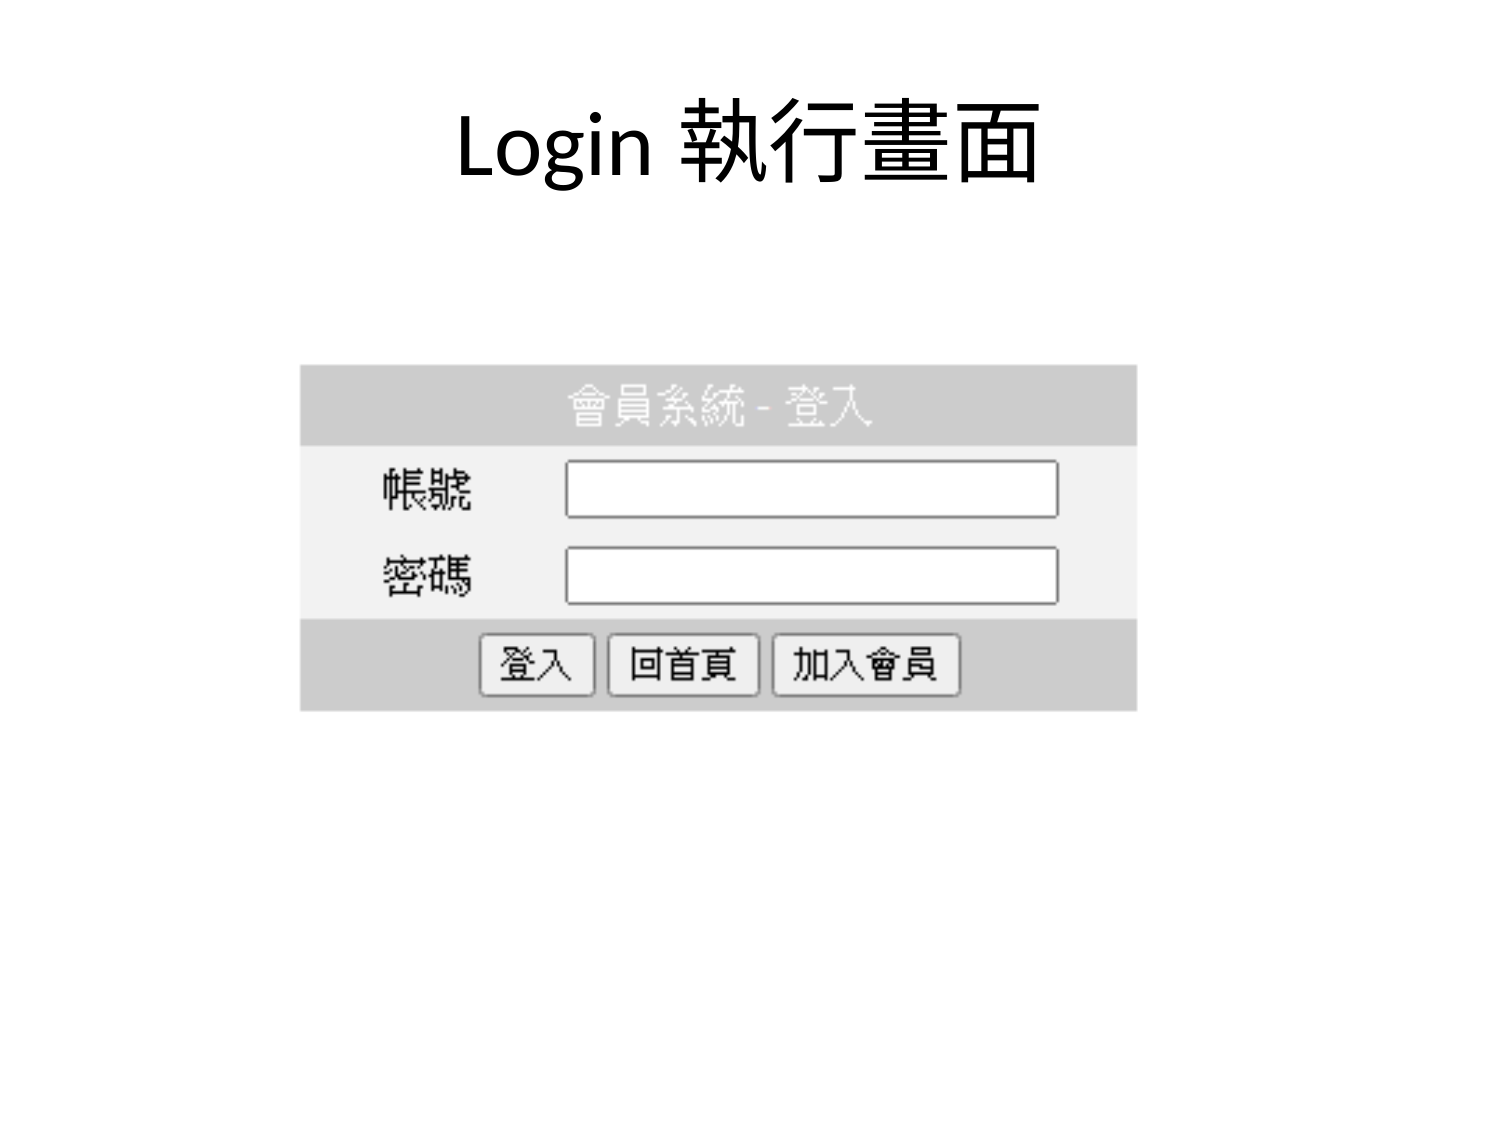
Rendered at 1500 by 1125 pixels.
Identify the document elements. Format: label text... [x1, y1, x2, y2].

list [64, 349, 1350, 808]
title Login執行畫面 [75, 45, 1425, 233]
